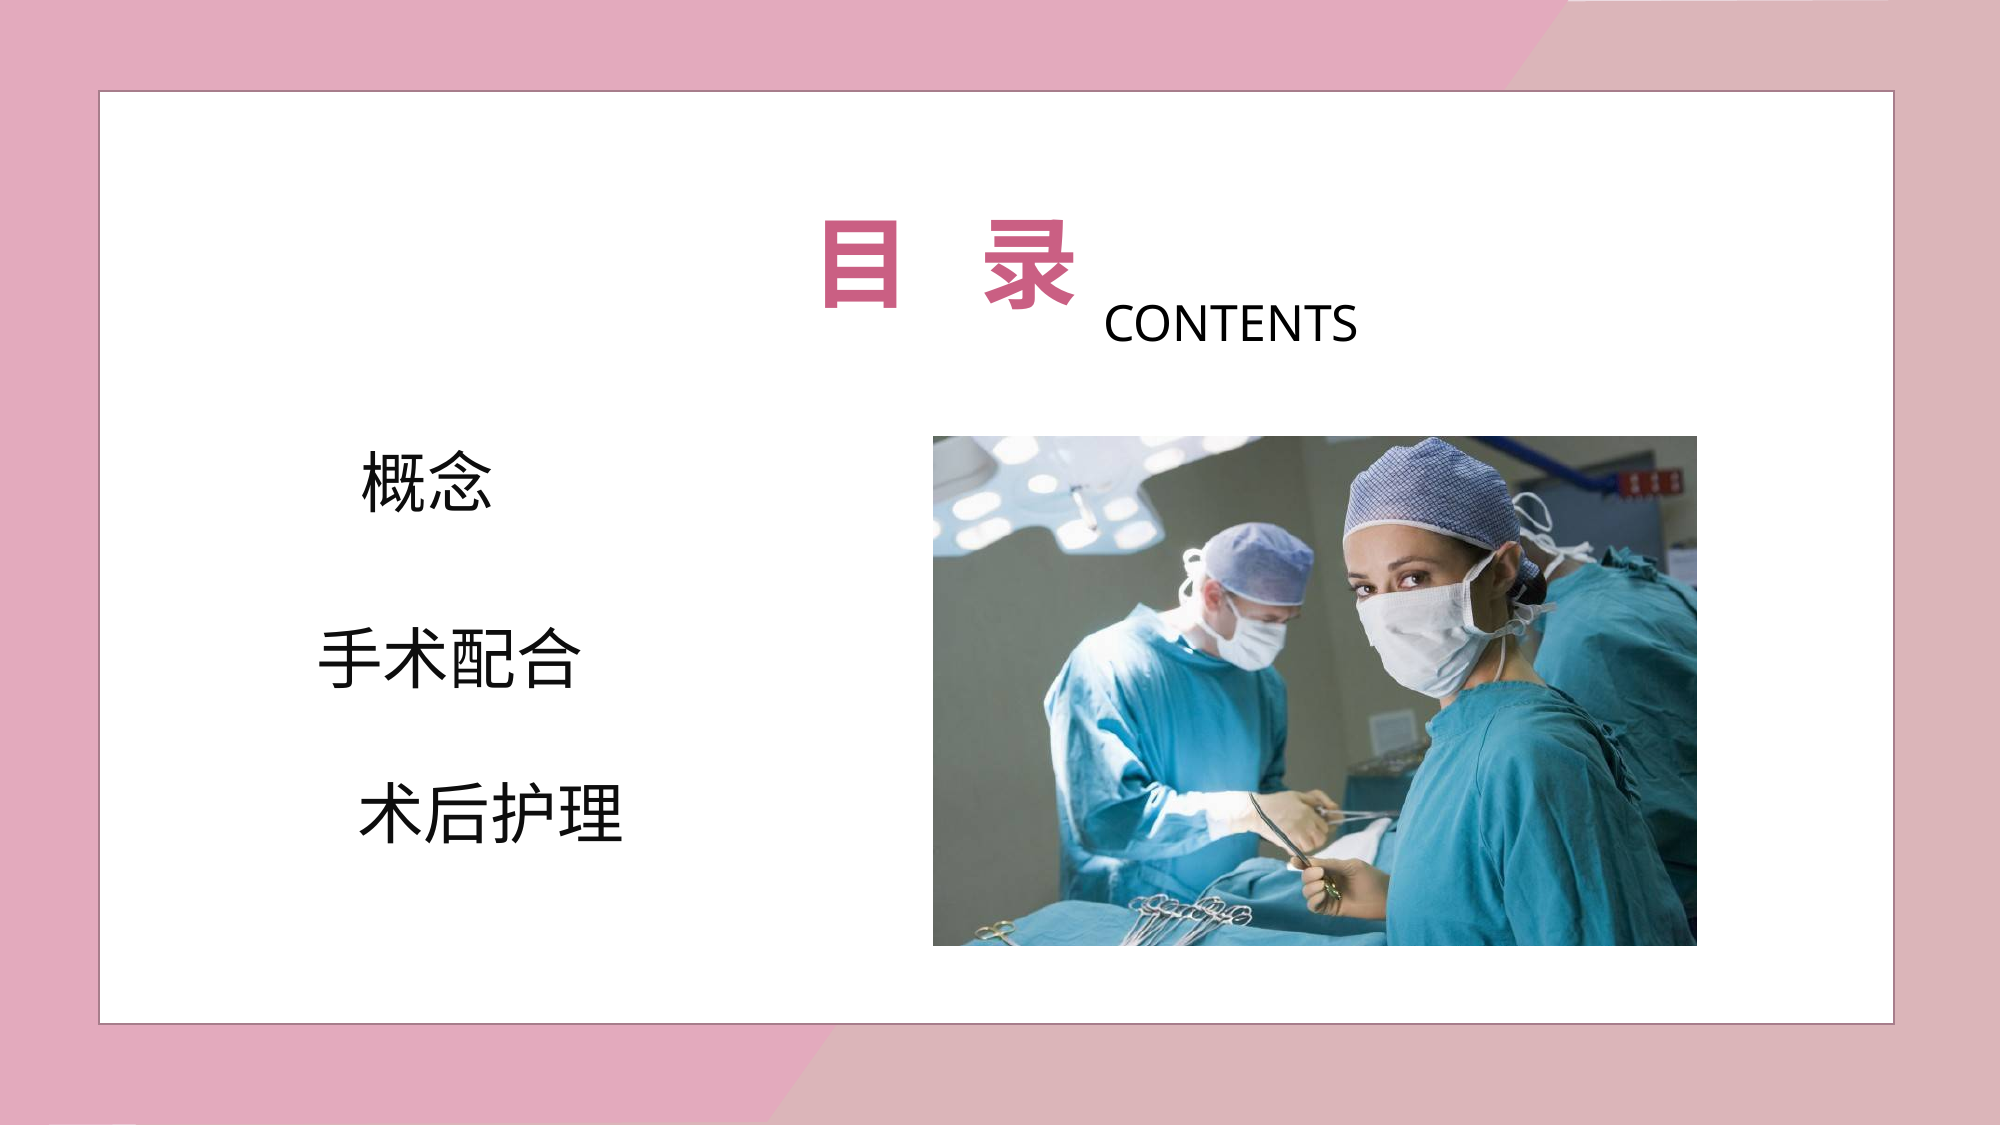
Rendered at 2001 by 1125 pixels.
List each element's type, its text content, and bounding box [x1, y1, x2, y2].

text_box 手术配合 [281, 569, 634, 705]
text_box CONTENTS [1088, 283, 1375, 359]
picture [933, 436, 1697, 946]
text_box 目 录 [685, 187, 1206, 334]
text_box 术后护理 [331, 724, 650, 859]
text_box 概念 [303, 393, 552, 528]
